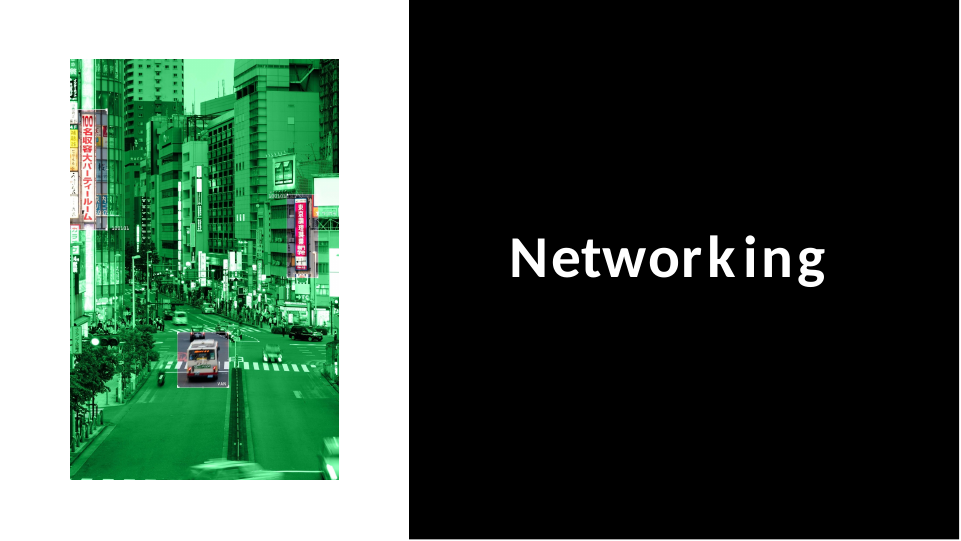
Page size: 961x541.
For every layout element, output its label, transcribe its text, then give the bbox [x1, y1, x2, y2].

text_box [409, 0, 960, 540]
picture [69, 59, 339, 480]
title Networking [507, 215, 835, 309]
